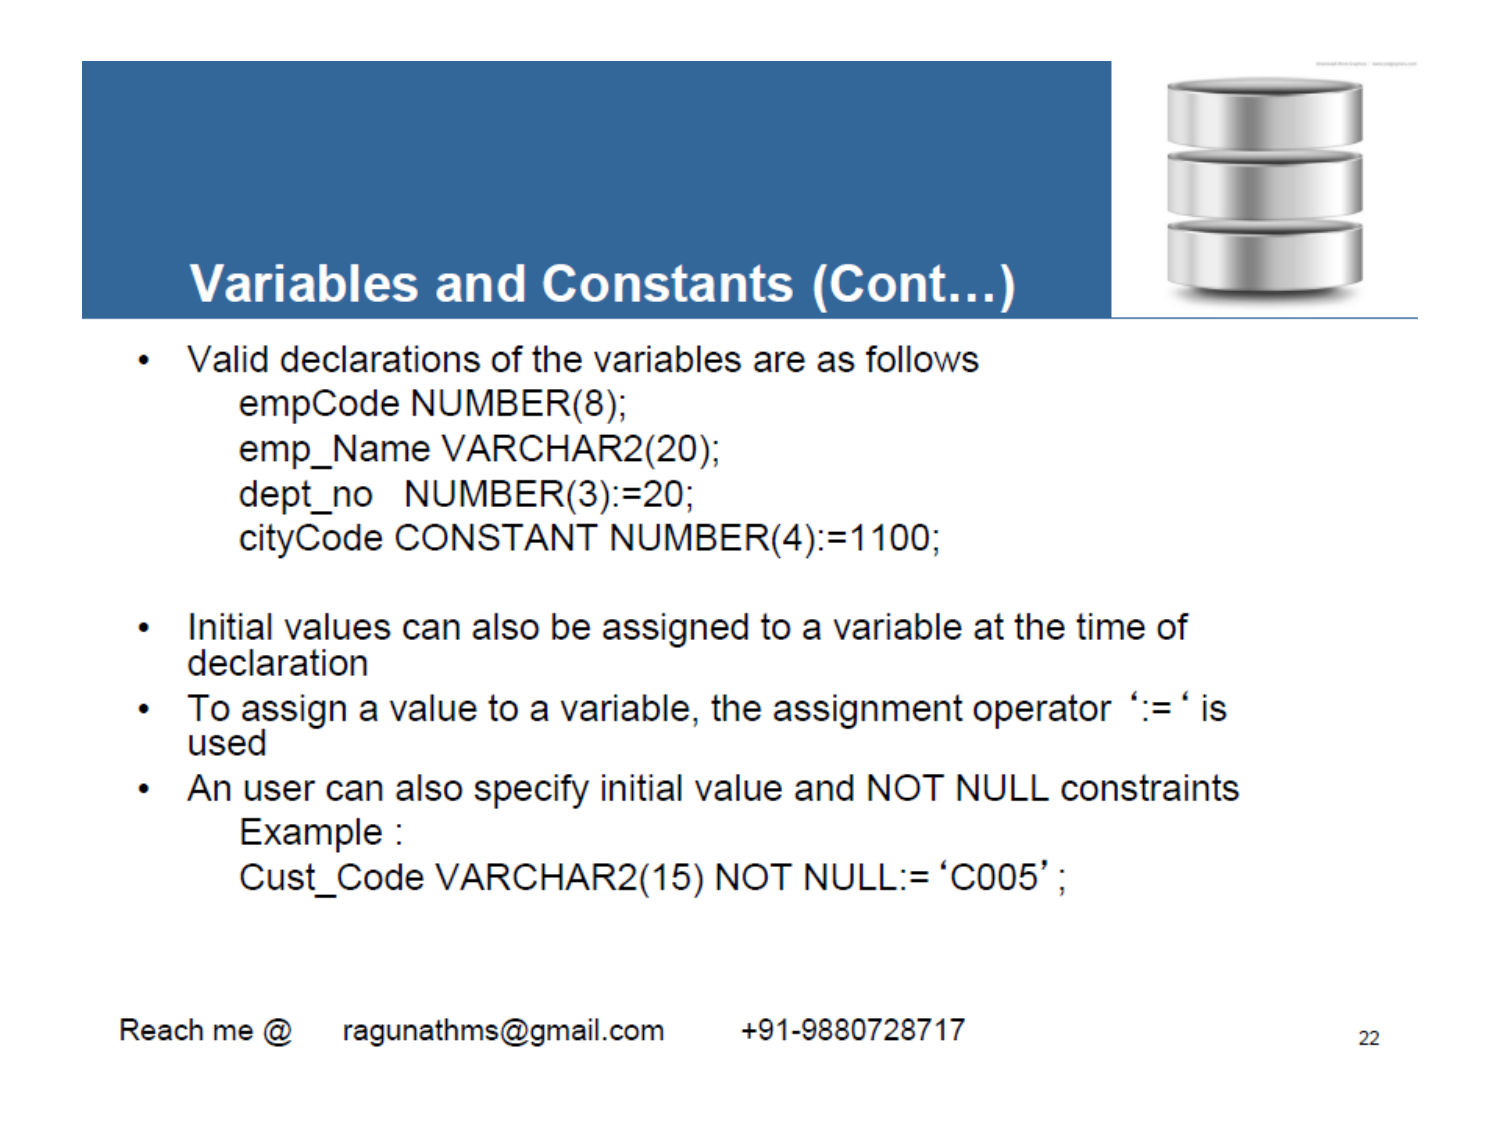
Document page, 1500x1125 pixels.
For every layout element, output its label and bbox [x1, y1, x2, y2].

picture [81, 61, 1419, 1064]
